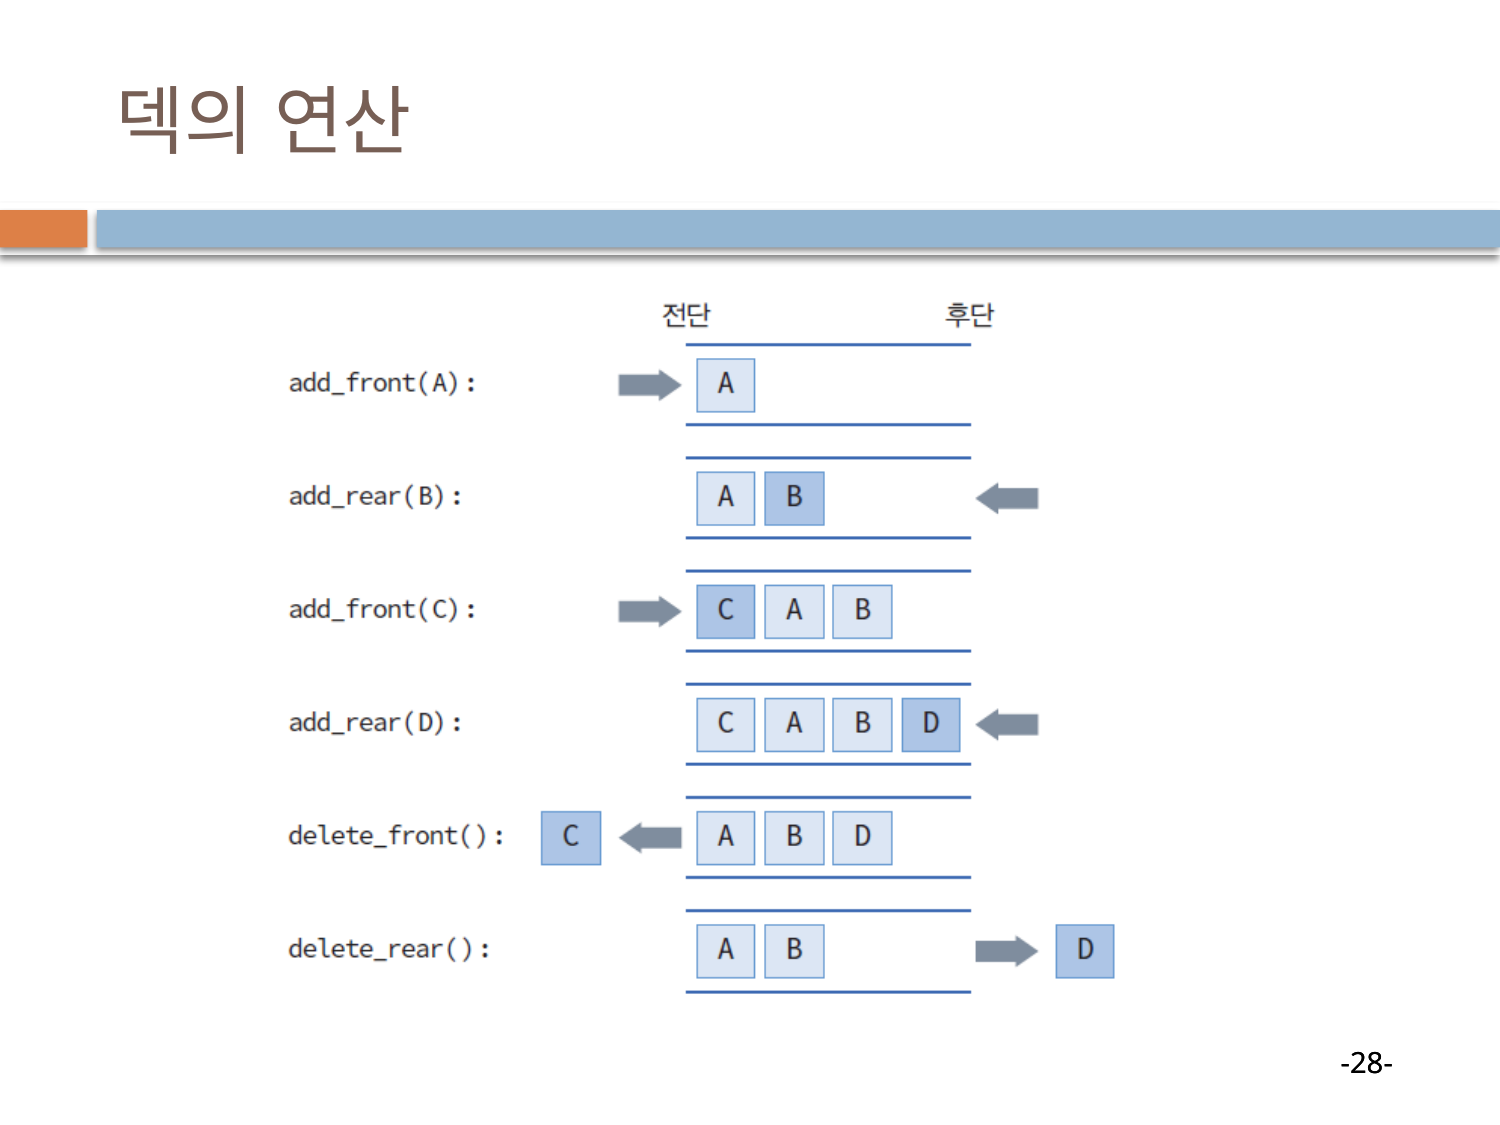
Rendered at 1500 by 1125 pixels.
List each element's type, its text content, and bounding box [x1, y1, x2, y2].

title 덱의 연산 [100, 37, 1438, 200]
picture [262, 274, 1157, 1009]
